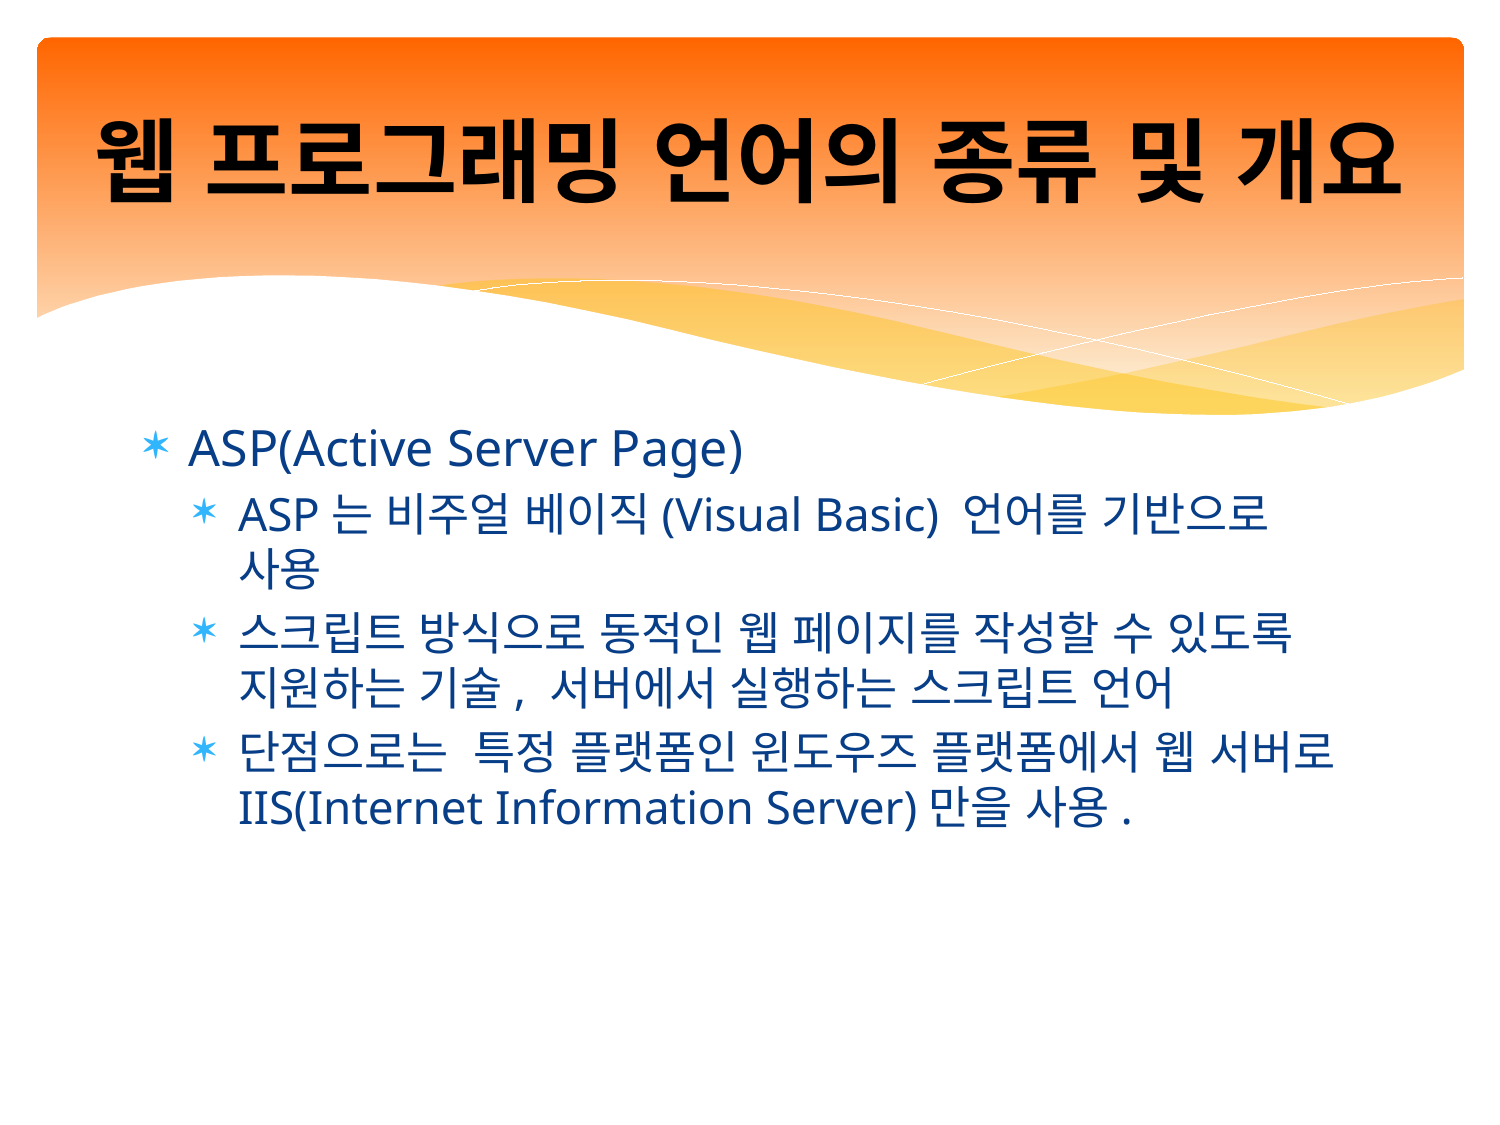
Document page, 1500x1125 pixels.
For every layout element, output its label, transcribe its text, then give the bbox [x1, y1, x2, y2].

list ASP(Active Server Page) ASP는 비주얼 베이직(Visual Basic) 언어를 기반으로 사용 스크립트 방식으로 동적인 웹 페이지를 작성할 수 있도록 지원하는 기술, 서버에서 실행하는 스크립트 언어 단점으로는 특정 플랫폼인 윈도우즈 플랫폼에서 웹 서버로 IIS(Internet Information Server)만을 사용. [128, 408, 1369, 975]
title 웹 프로그래밍 언어의 종류 및 개요 [75, 55, 1425, 261]
